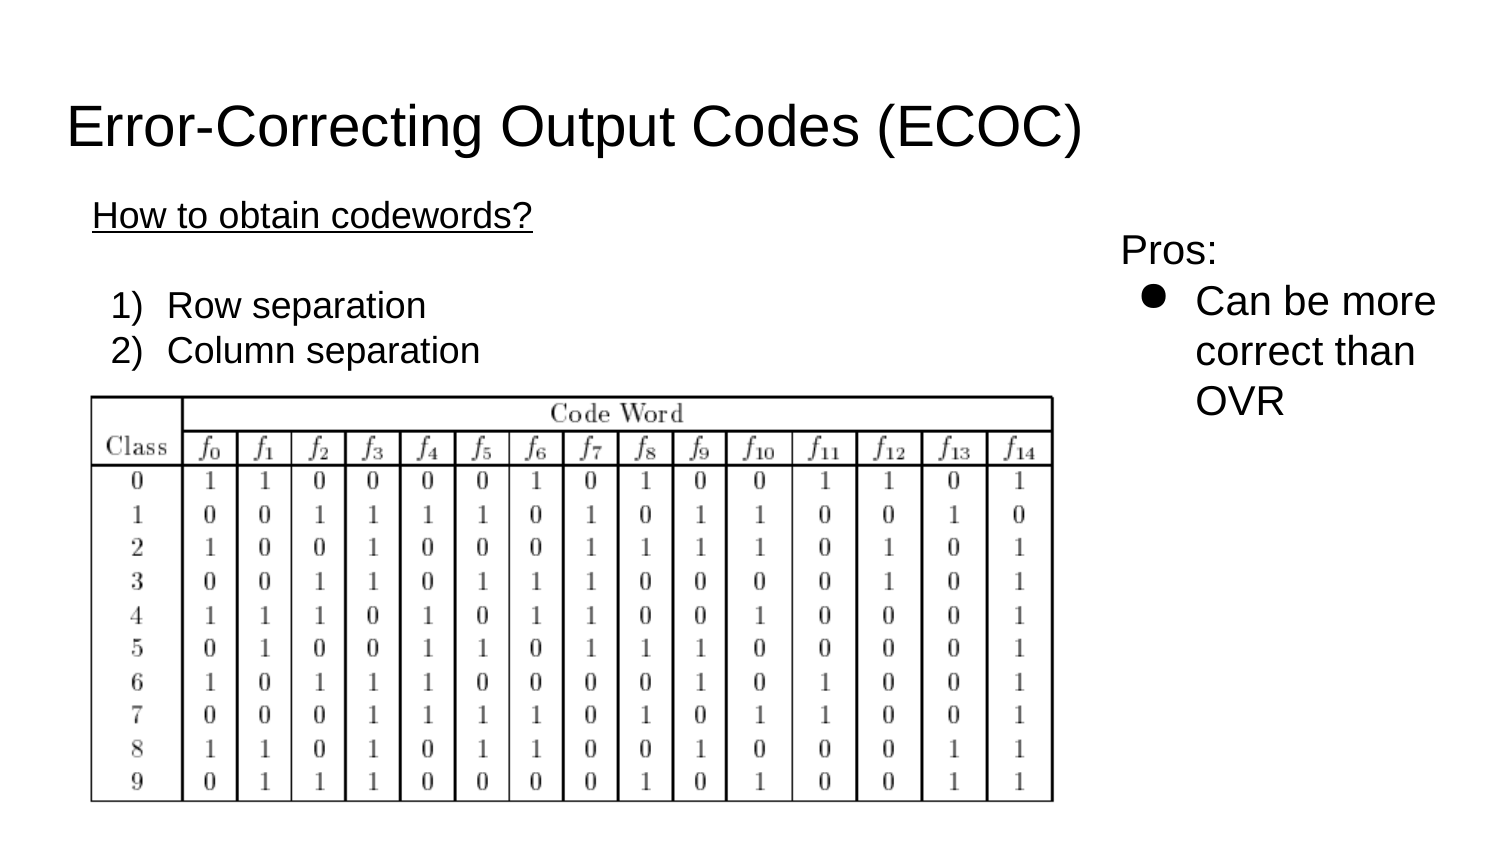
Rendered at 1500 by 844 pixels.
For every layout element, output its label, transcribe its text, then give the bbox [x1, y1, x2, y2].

title Error-Correcting Output Codes (ECOC) [51, 72, 1449, 167]
text_box How to obtain codewords? Row separation Column separation [76, 176, 657, 383]
text_box Pros: Can be more correct than OVR [1105, 208, 1500, 784]
picture [76, 384, 1060, 814]
